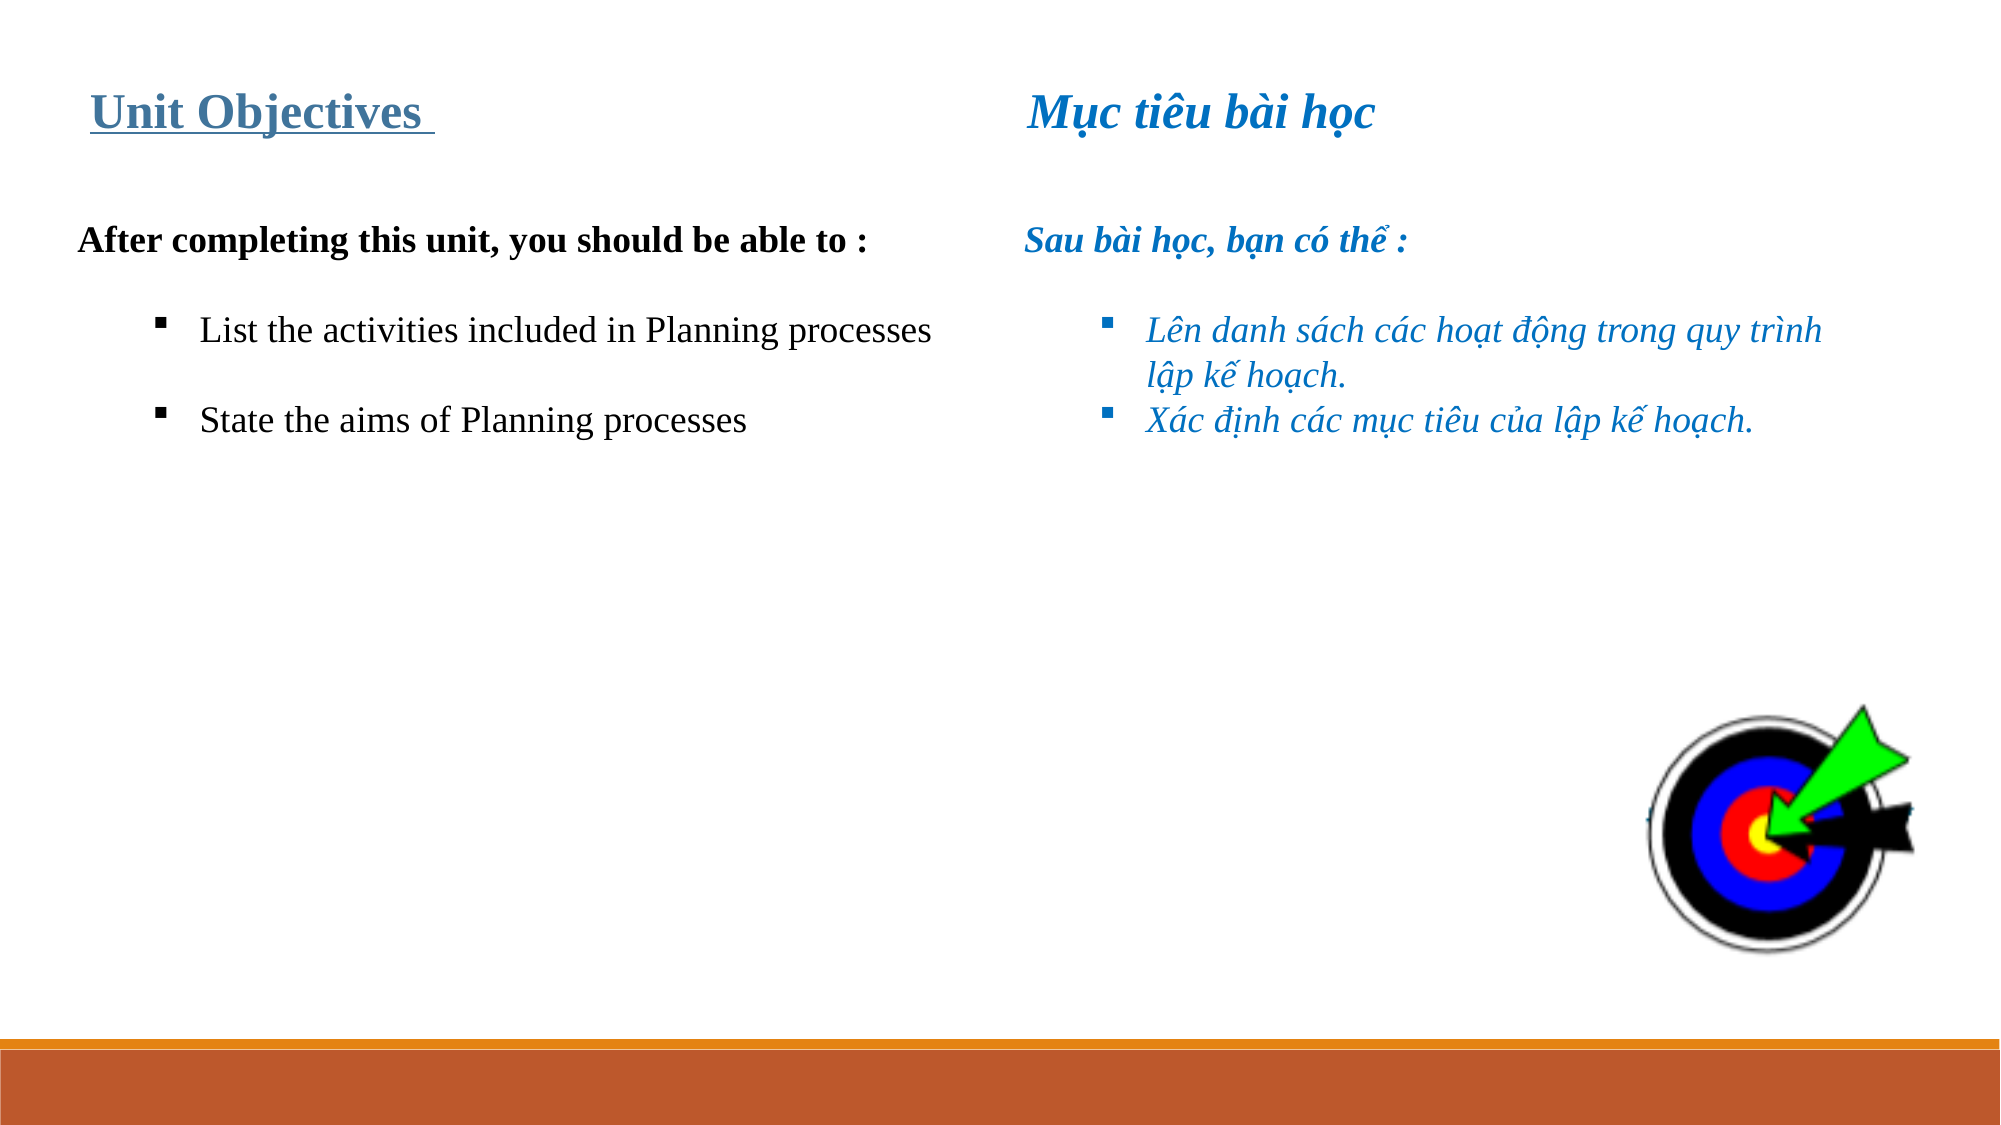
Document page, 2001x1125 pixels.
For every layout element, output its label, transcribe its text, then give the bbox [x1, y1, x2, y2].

text_box Unit Objectives Mục tiêu bài học [75, 71, 1856, 206]
picture [1619, 700, 1923, 988]
text_box Sau bài học, bạn có thể : Lên danh sách các hoạt động trong quy trình lập kế hoạch. Xác định các mục tiêu của lập kế hoạch. [1009, 207, 1888, 538]
text_box After completing this unit, you should be able to : List the activities included in Planning processes State the aims of Planning processes [62, 207, 954, 493]
